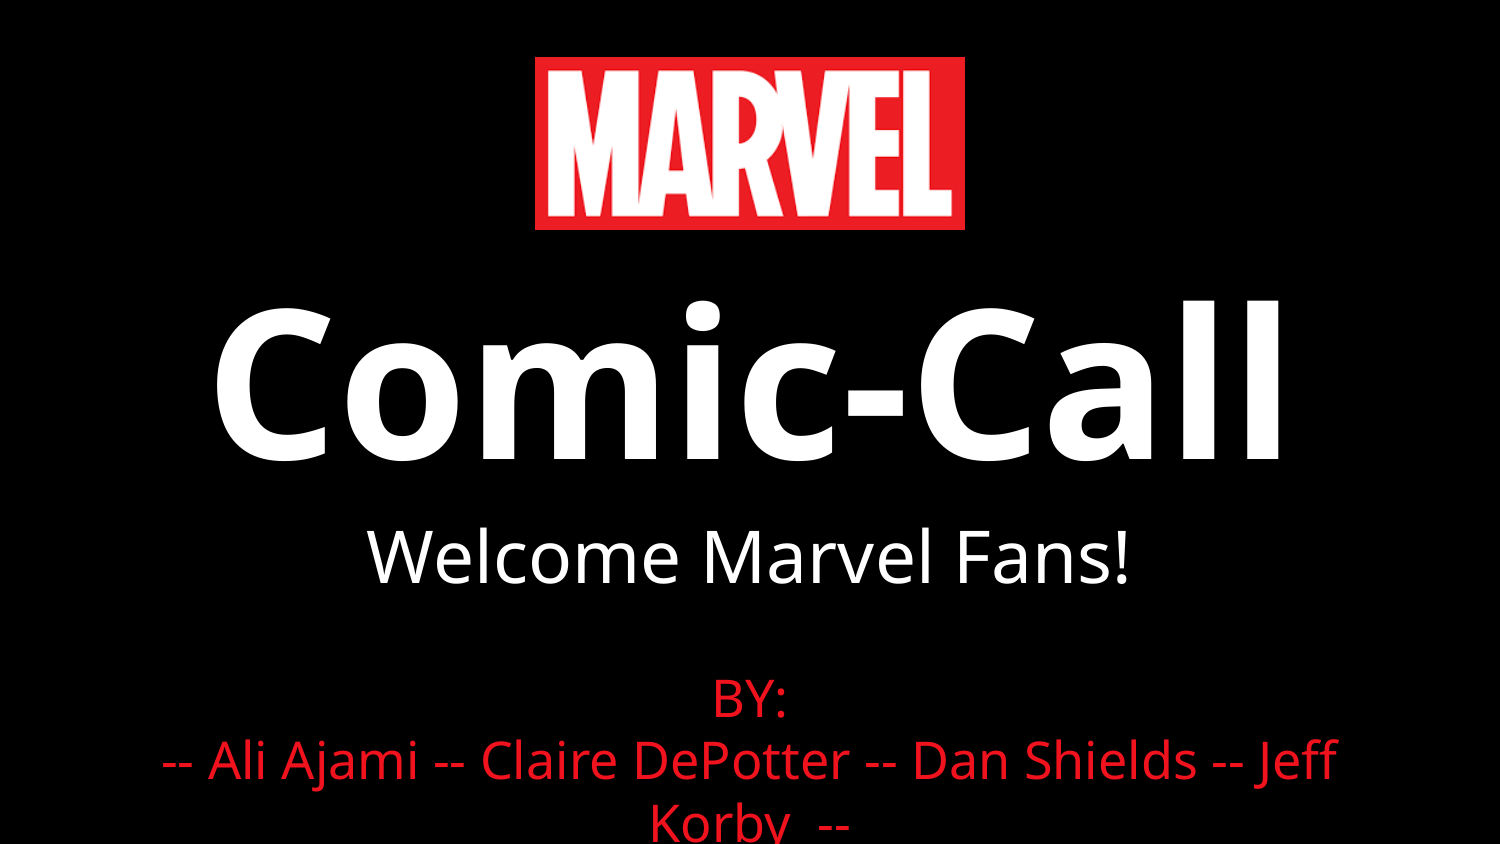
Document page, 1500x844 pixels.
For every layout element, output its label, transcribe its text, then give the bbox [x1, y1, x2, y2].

text_box BY: -- Ali Ajami -- Claire DePotter -- Dan Shields -- Jeff Korby -- [80, 650, 1420, 844]
picture [534, 56, 965, 230]
subtitle Welcome Marvel Fans! [51, 489, 1449, 620]
title Comic-Call [51, 208, 1449, 489]
